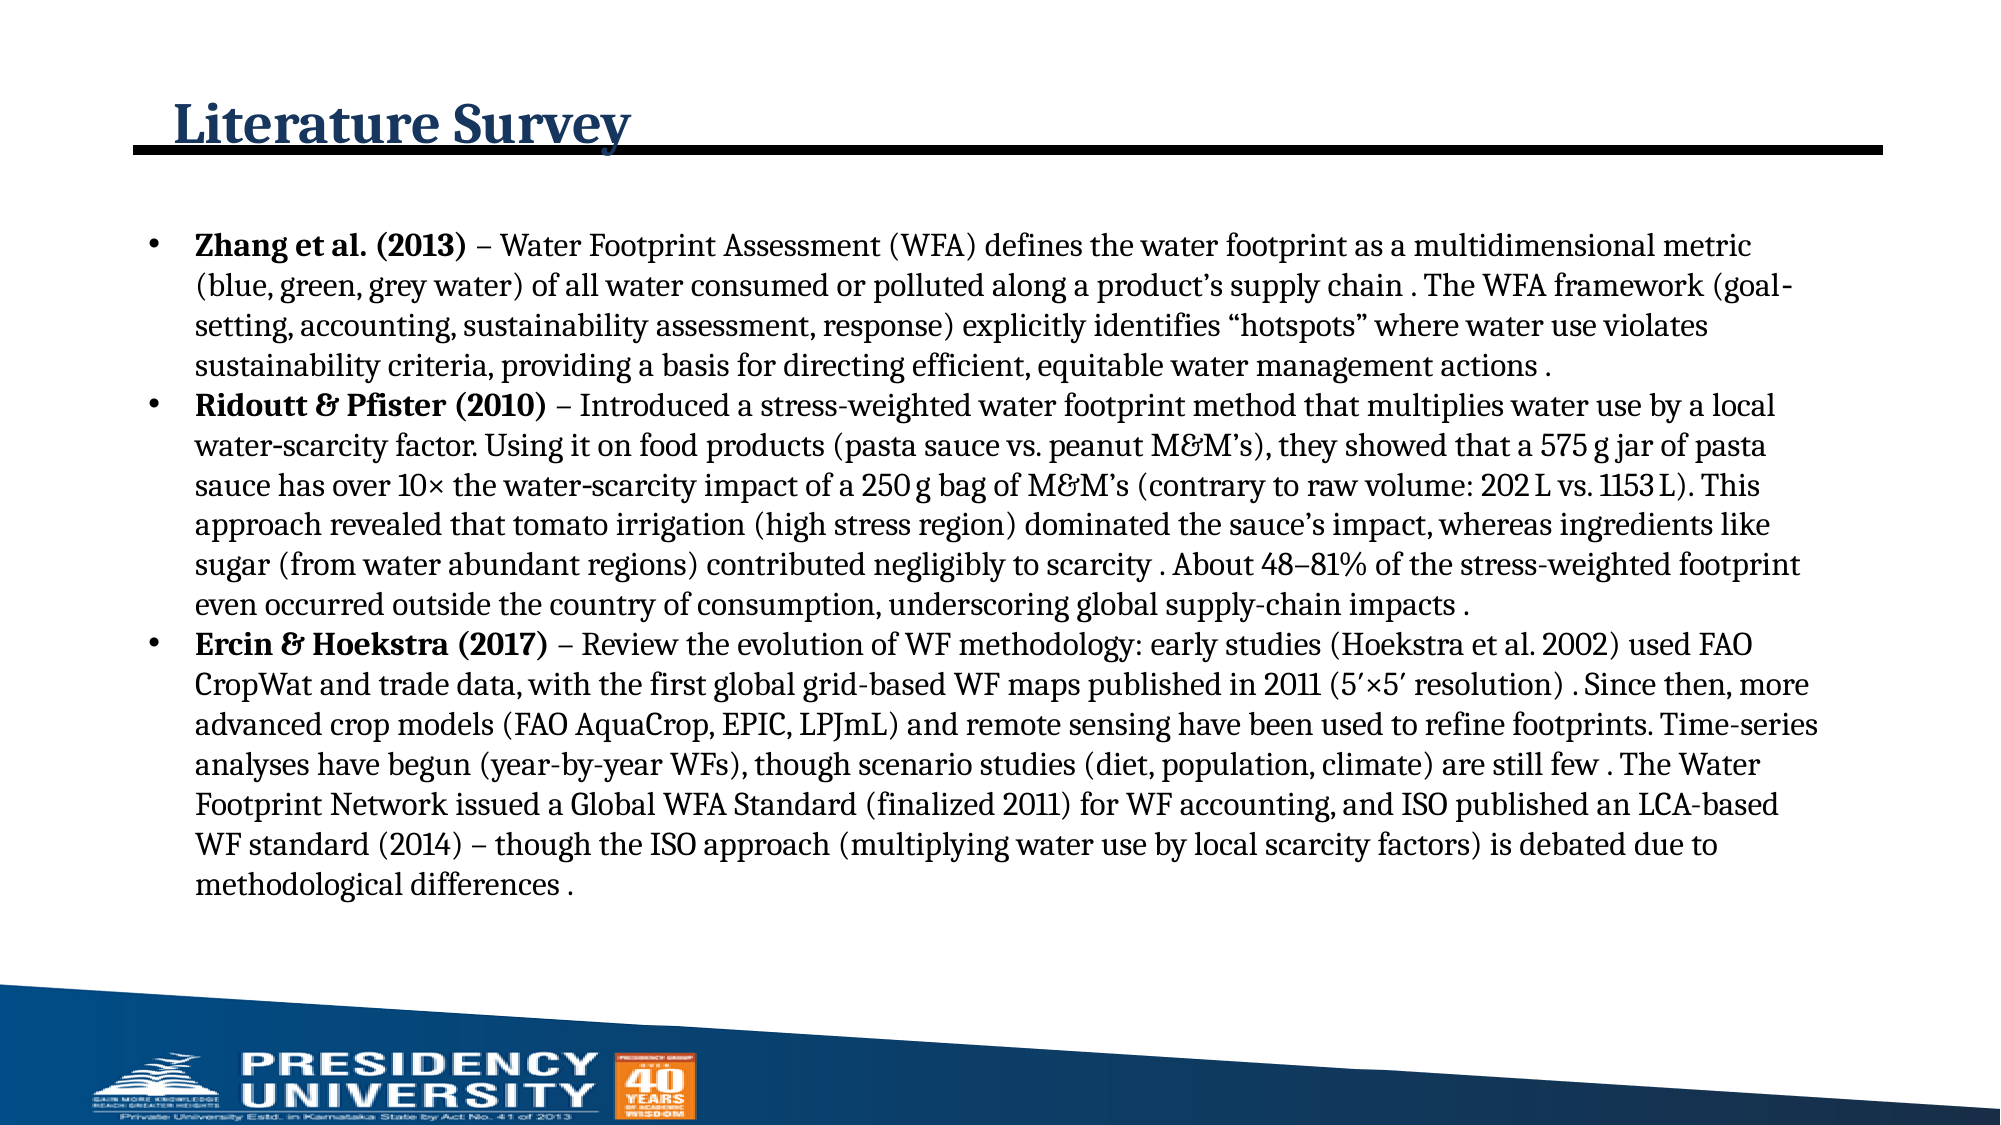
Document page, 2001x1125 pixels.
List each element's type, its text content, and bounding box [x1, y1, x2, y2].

picture [0, 982, 2000, 1125]
list Zhang et al. (2013) – Water Footprint Assessment (WFA) defines the water footprint as a multidimensional metric (blue, green, grey water) of all water consumed or polluted along a product’s supply chain . The WFA framework (goal‐setting, accounting, sustainability assessment, response) explicitly identifies “hotspots” where water use violates sustainability criteria, providing a basis for directing efficient, equitable water management actions . Ridoutt & Pfister (2010) – Introduced a stress-weighted water footprint method that multiplies water use by a local water‐scarcity factor. Using it on food products (pasta sauce vs. peanut M&M’s), they showed that a 575 g jar of pasta sauce has over 10× the water‐scarcity impact of a 250 g bag of M&M’s (contrary to raw volume: 202 L vs. 1153 L). This approach revealed that tomato irrigation (high stress region) dominated the sauce’s impact, whereas ingredients like sugar (from water abundant regions) contributed negligibly to scarcity . About 48–81% of the stress-weighted footprint even occurred outside the country of consumption, underscoring global supply-chain impacts . Ercin & Hoekstra (2017) – Review the evolution of WF methodology: early studies (Hoekstra et al. 2002) used FAO CropWat and trade data, with the first global grid-based WF maps published in 2011 (5′×5′ resolution) . Since then, more advanced crop models (FAO AquaCrop, EPIC, LPJmL) and remote sensing have been used to refine footprints. Time-series analyses have begun (year-by-year WFs), though scenario studies (diet, population, climate) are still few . The Water Footprint Network issued a Global WFA Standard (finalized 2011) for WF accounting, and ISO published an LCA-based WF standard (2014) – though the ISO approach (multiplying water use by local scarcity factors) is debated due to methodological differences . [133, 215, 1843, 910]
title Literature Survey [133, 45, 1884, 125]
